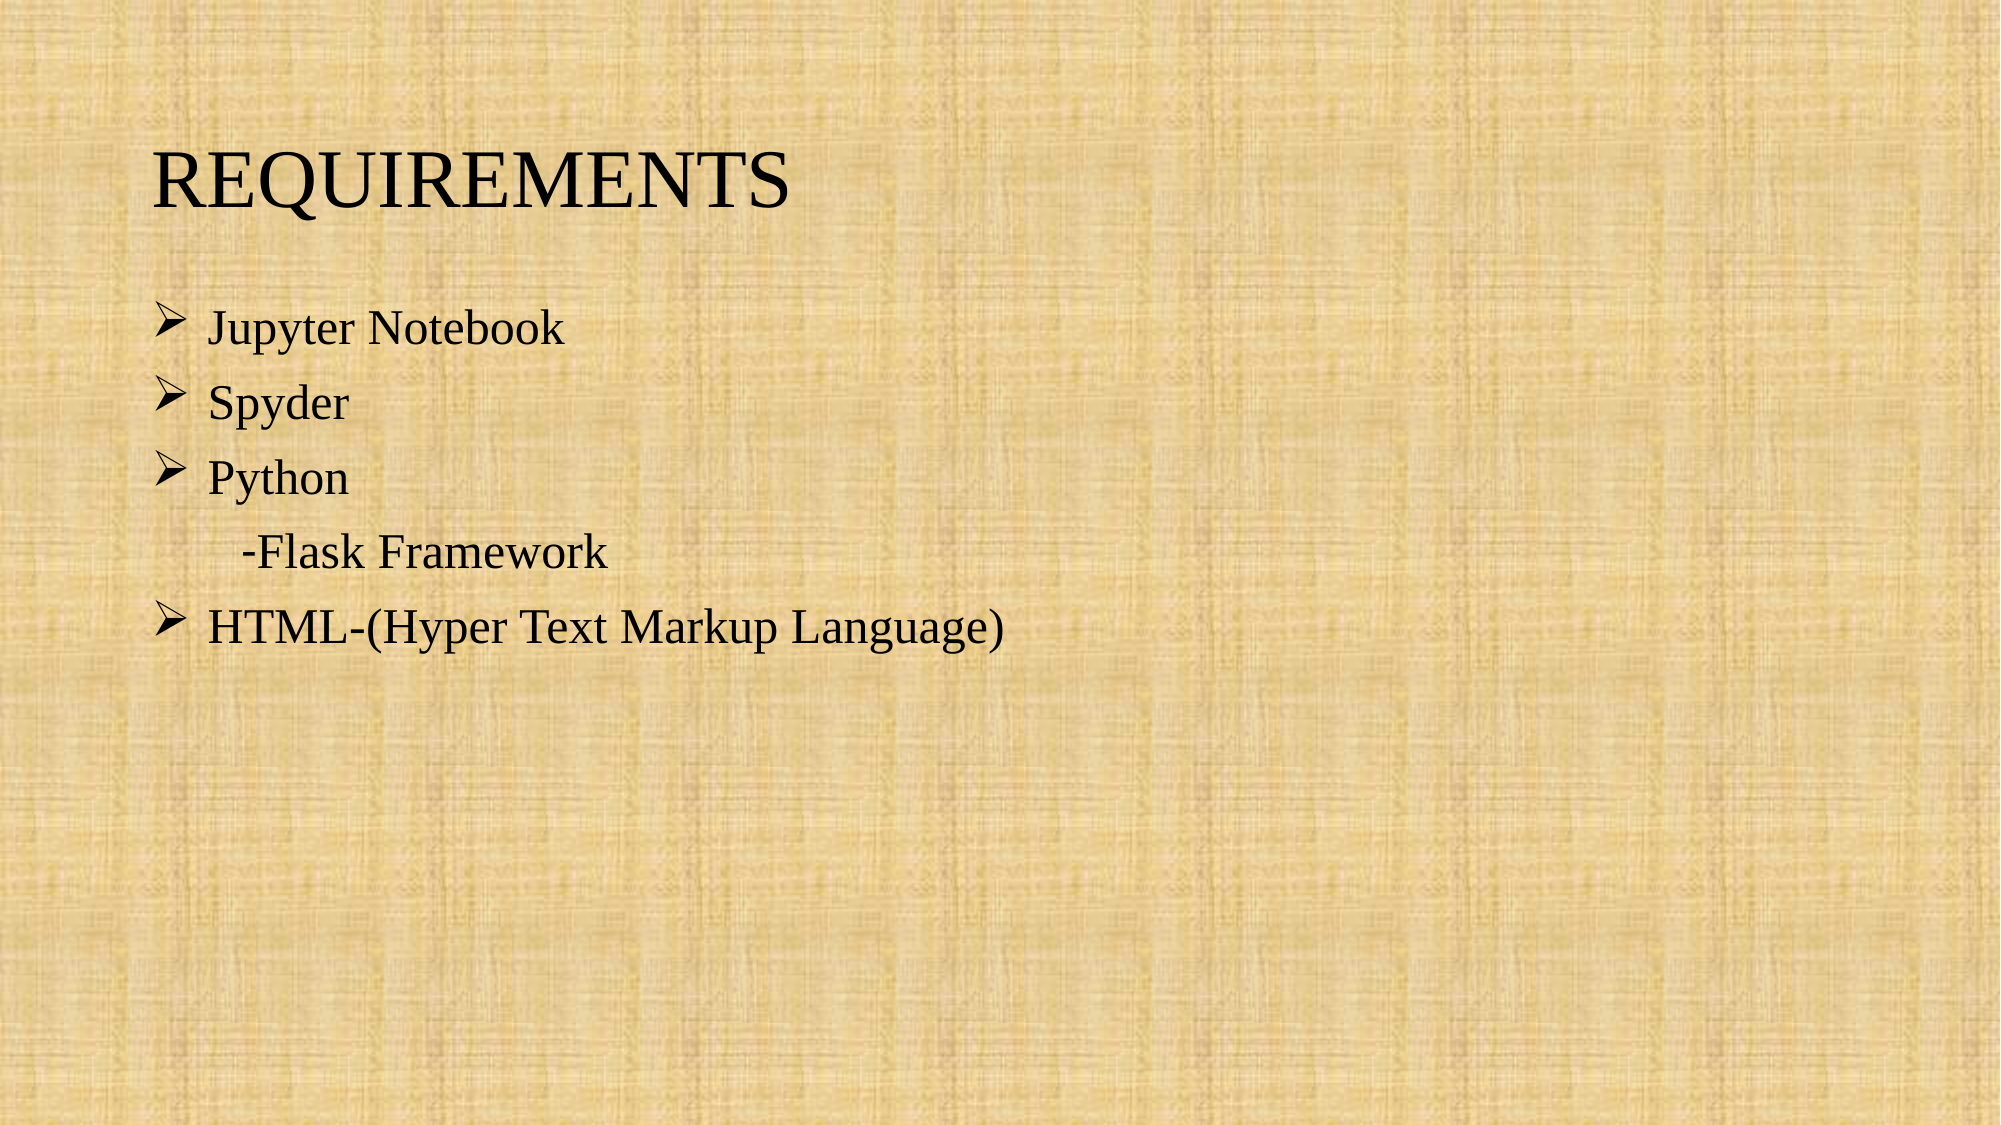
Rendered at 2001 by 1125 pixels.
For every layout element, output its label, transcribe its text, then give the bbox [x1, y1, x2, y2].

list Jupyter Notebook Spyder Python -Flask Framework HTML-(Hyper Text Markup Language) [136, 293, 1862, 586]
picture [0, 0, 2001, 1125]
title REQUIREMENTS [136, 32, 1862, 233]
